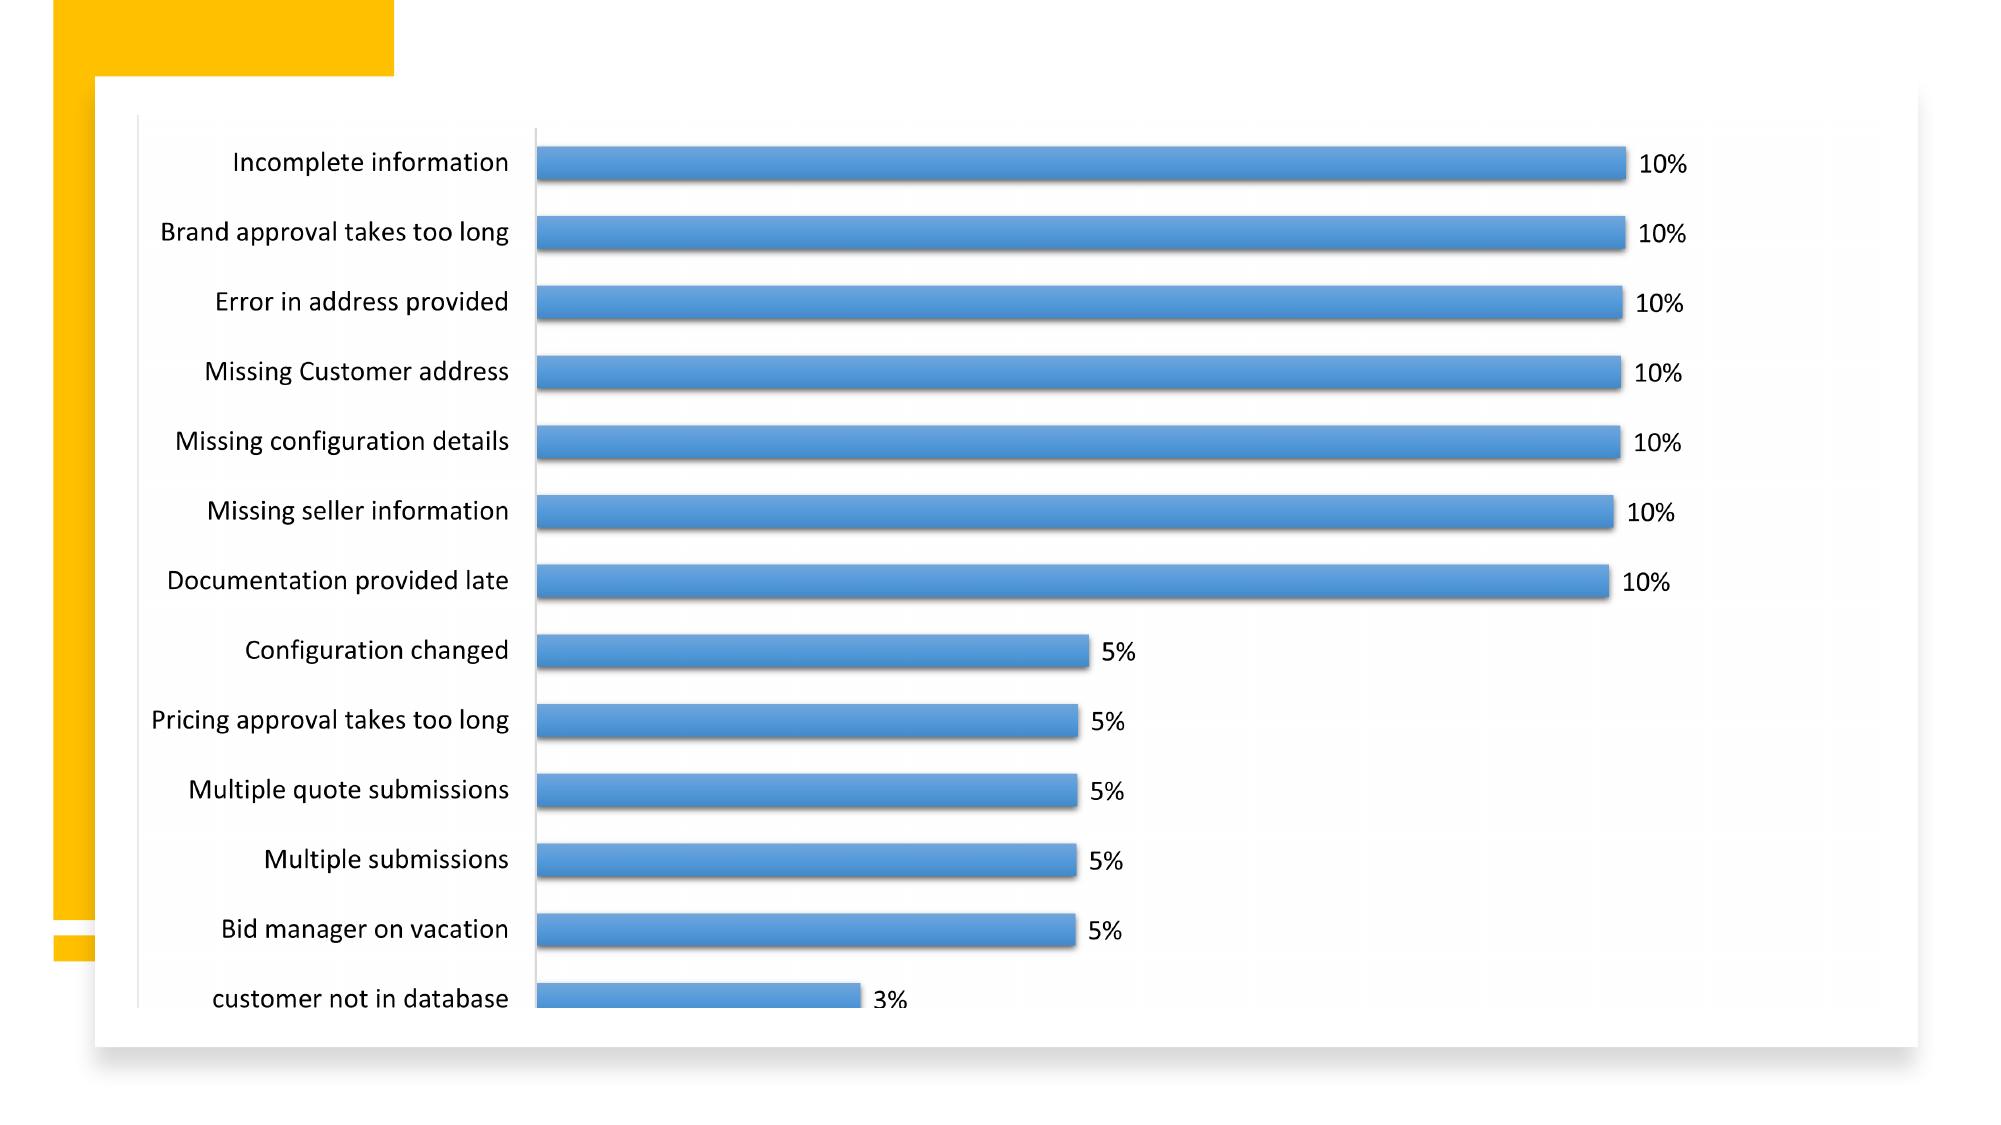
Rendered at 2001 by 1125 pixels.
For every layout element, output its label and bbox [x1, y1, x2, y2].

picture [137, 115, 1881, 1008]
text_box [0, 0, 2000, 1125]
text_box [0, 310, 137, 652]
text_box [94, 75, 1919, 1048]
